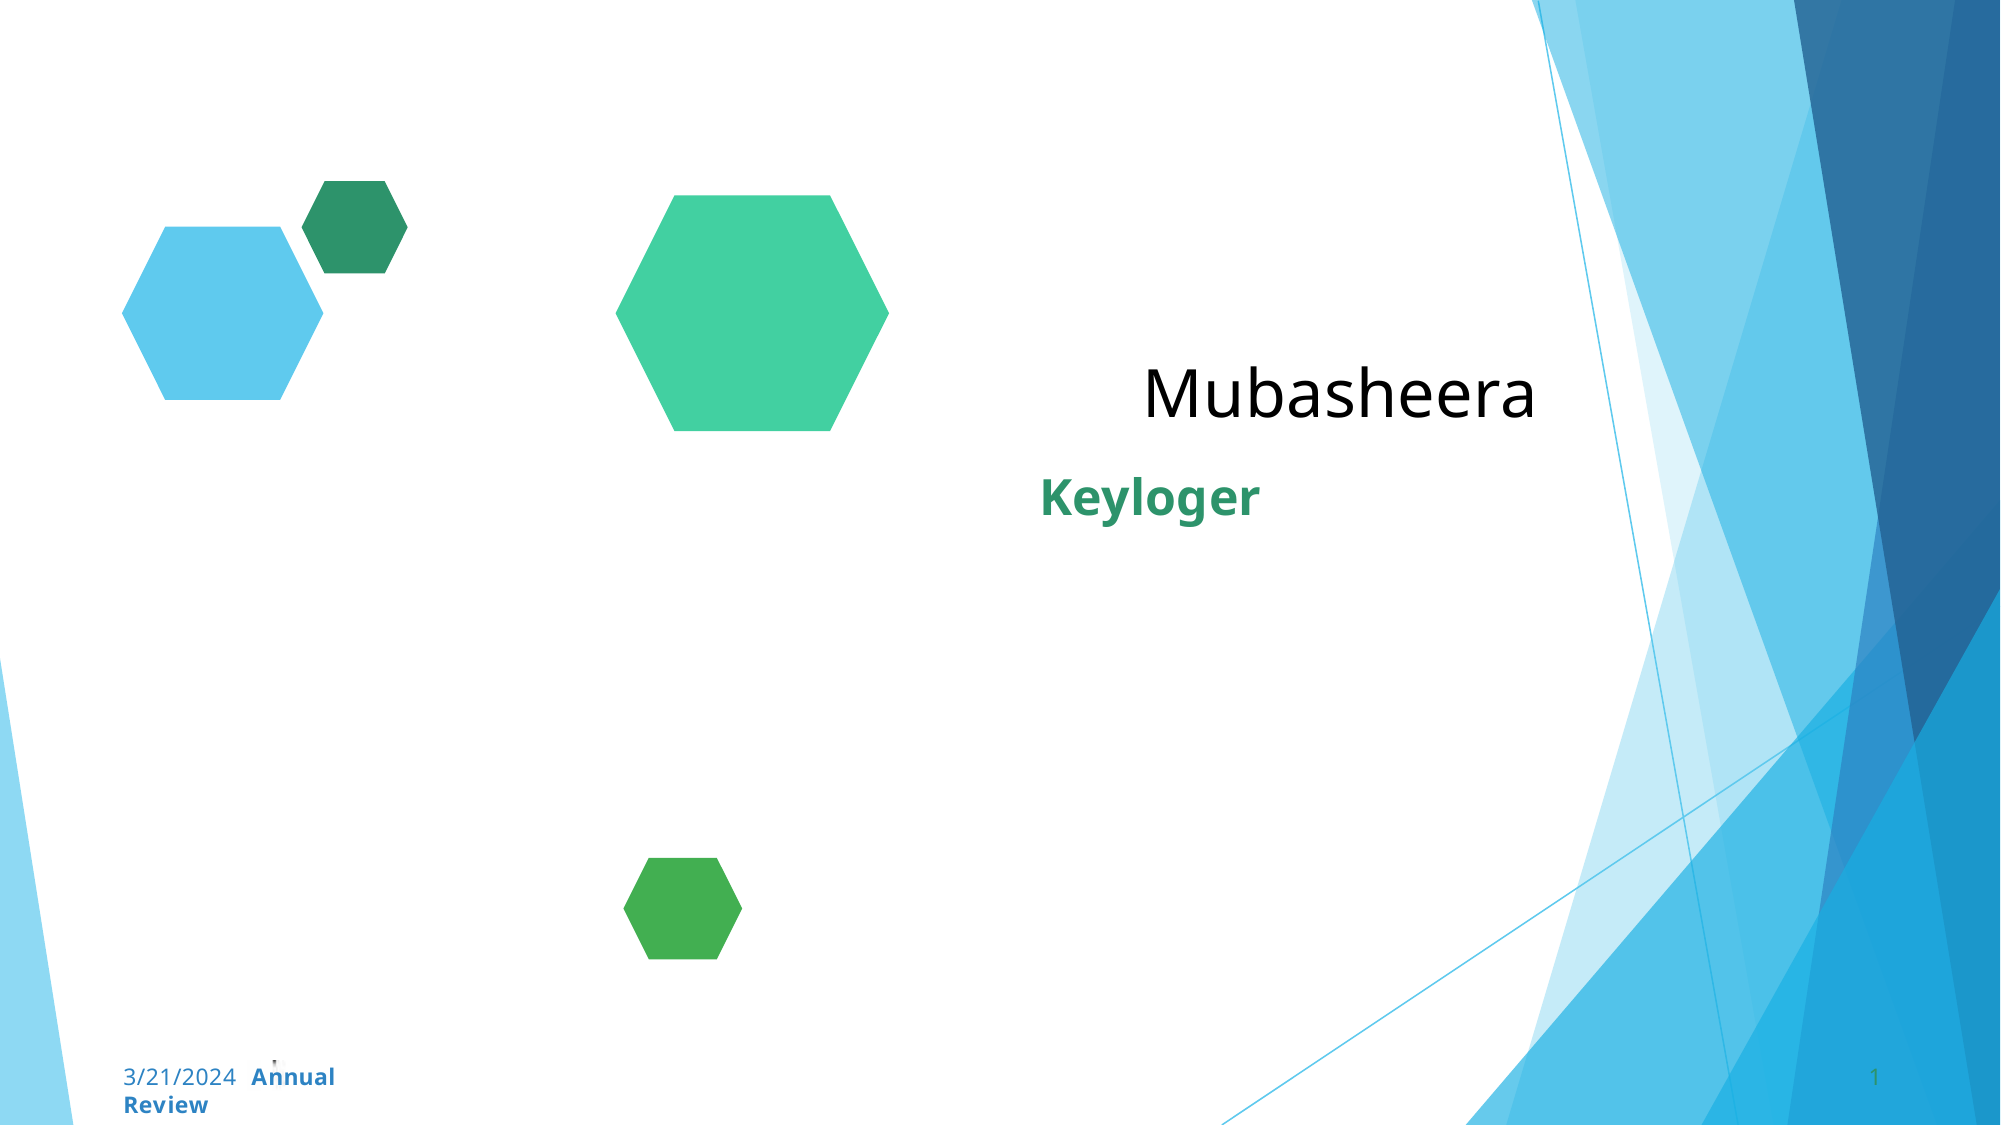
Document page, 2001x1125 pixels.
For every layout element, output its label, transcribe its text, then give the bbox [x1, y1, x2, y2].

picture [110, 1060, 463, 1094]
title Mubasheera [615, 347, 1568, 539]
text_box [623, 857, 743, 960]
text_box 3/21/2024 Annual Review [121, 1103, 417, 1118]
text_box [615, 195, 890, 347]
slide_number 1 [1862, 1061, 1888, 1125]
text_box Keyloger [1037, 462, 1688, 525]
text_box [121, 180, 408, 401]
